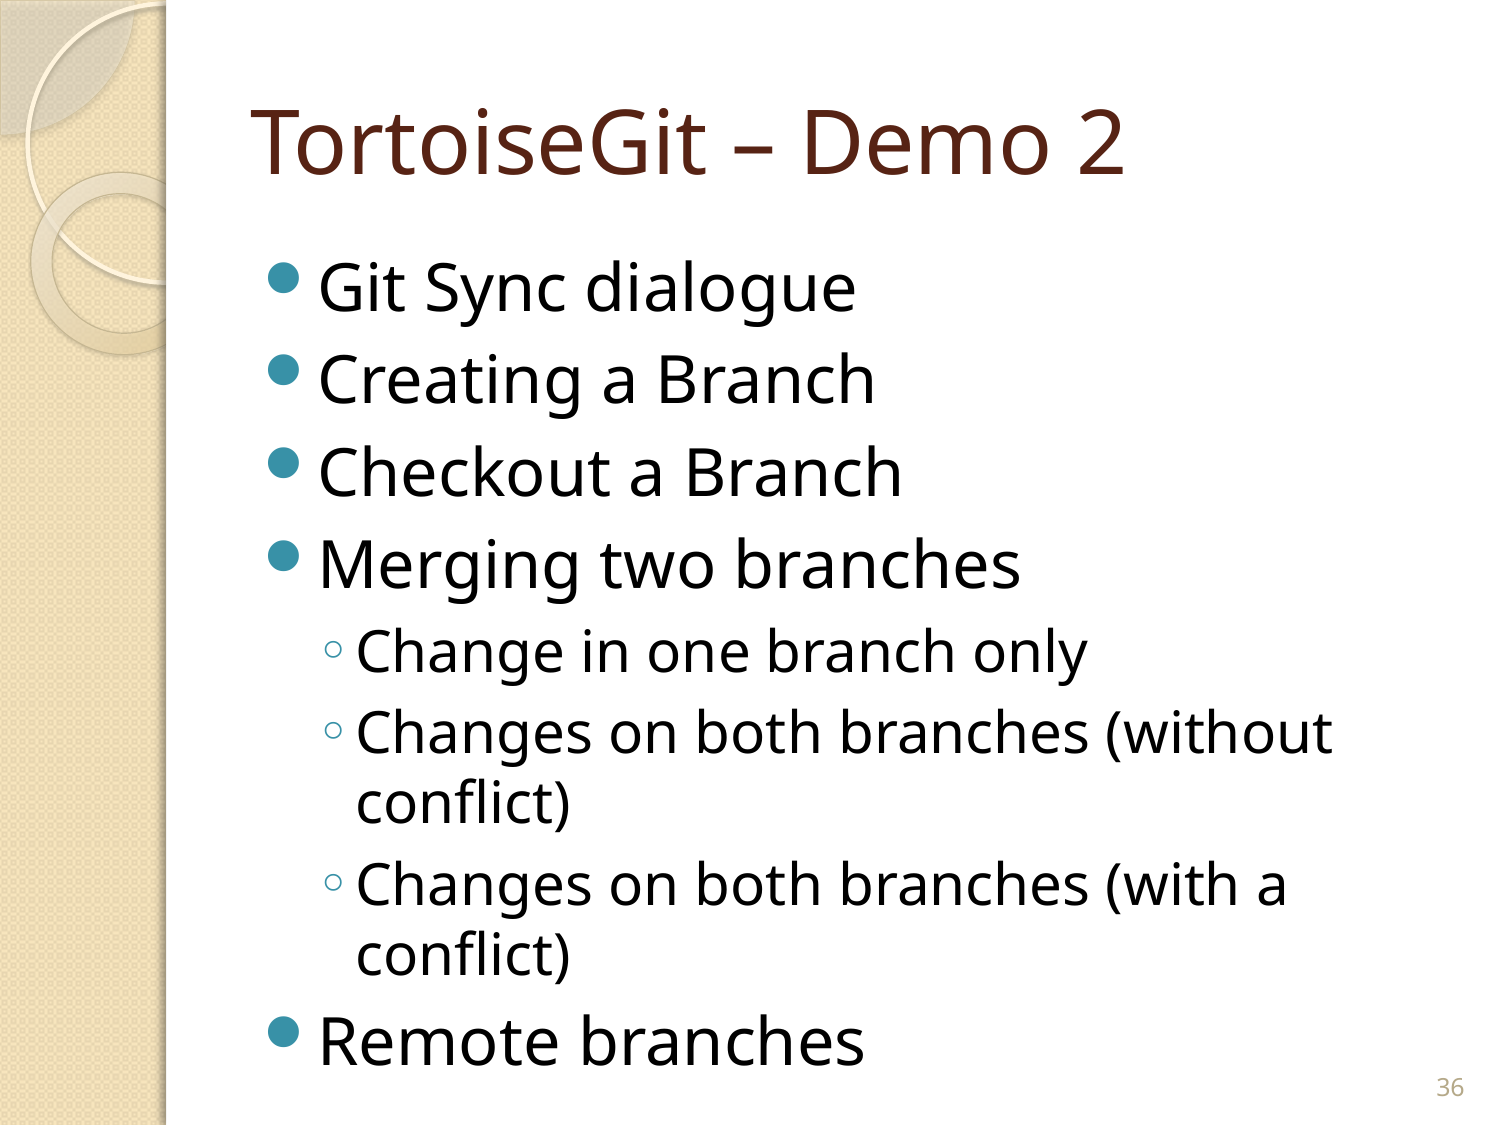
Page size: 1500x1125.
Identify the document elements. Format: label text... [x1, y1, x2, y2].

slide_number 36 [1413, 1034, 1488, 1113]
list Git Sync dialogue Creating a Branch Checkout a Branch Merging two branches Change in one branch only Changes on both branches (without conflict) Changes on both branches (with a conflict) Remote branches [235, 237, 1466, 1025]
title TortoiseGit – Demo 2 [235, 45, 1466, 233]
